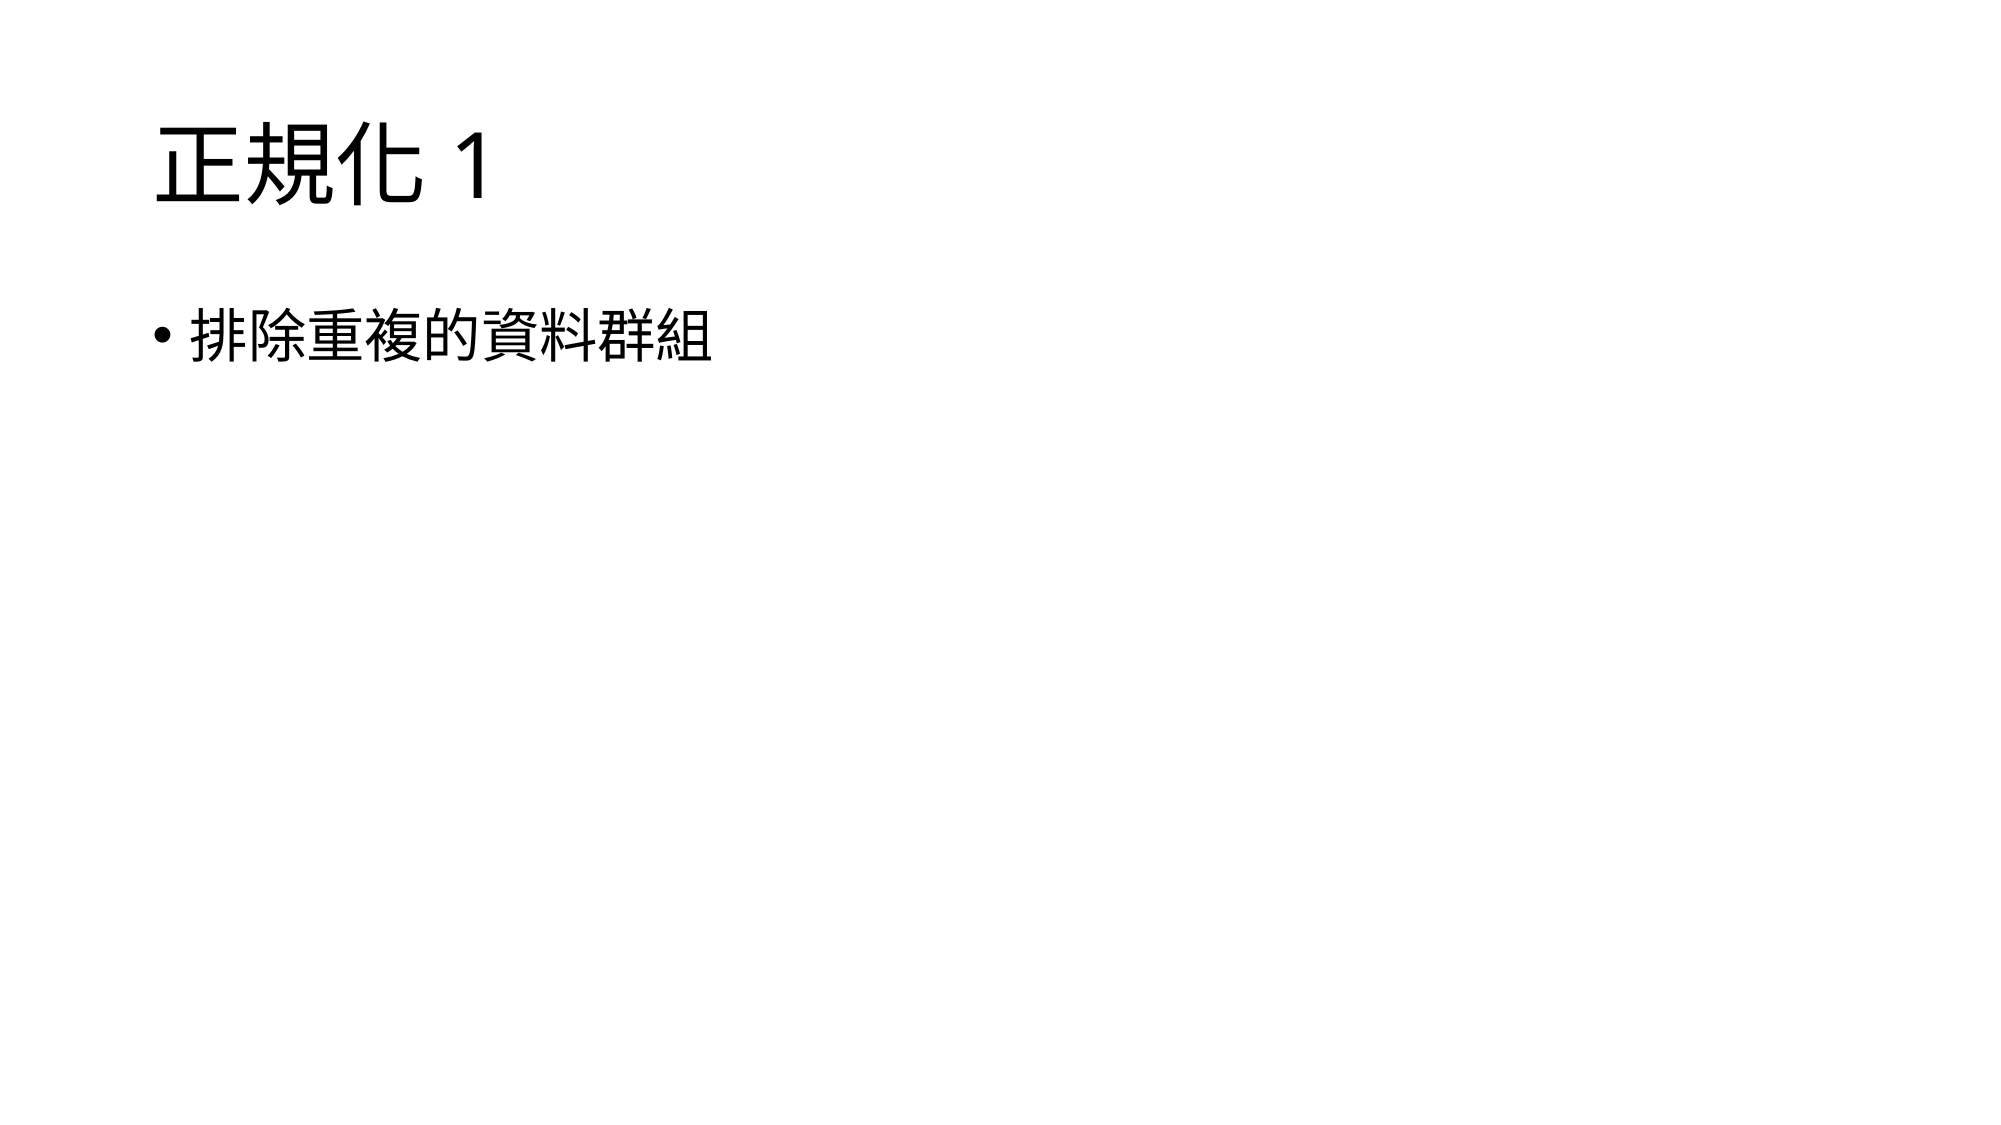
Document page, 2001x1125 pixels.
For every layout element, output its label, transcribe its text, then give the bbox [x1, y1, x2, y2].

title 正規化1 [137, 59, 1863, 278]
list 排除重複的資料群組 [137, 299, 1863, 1014]
